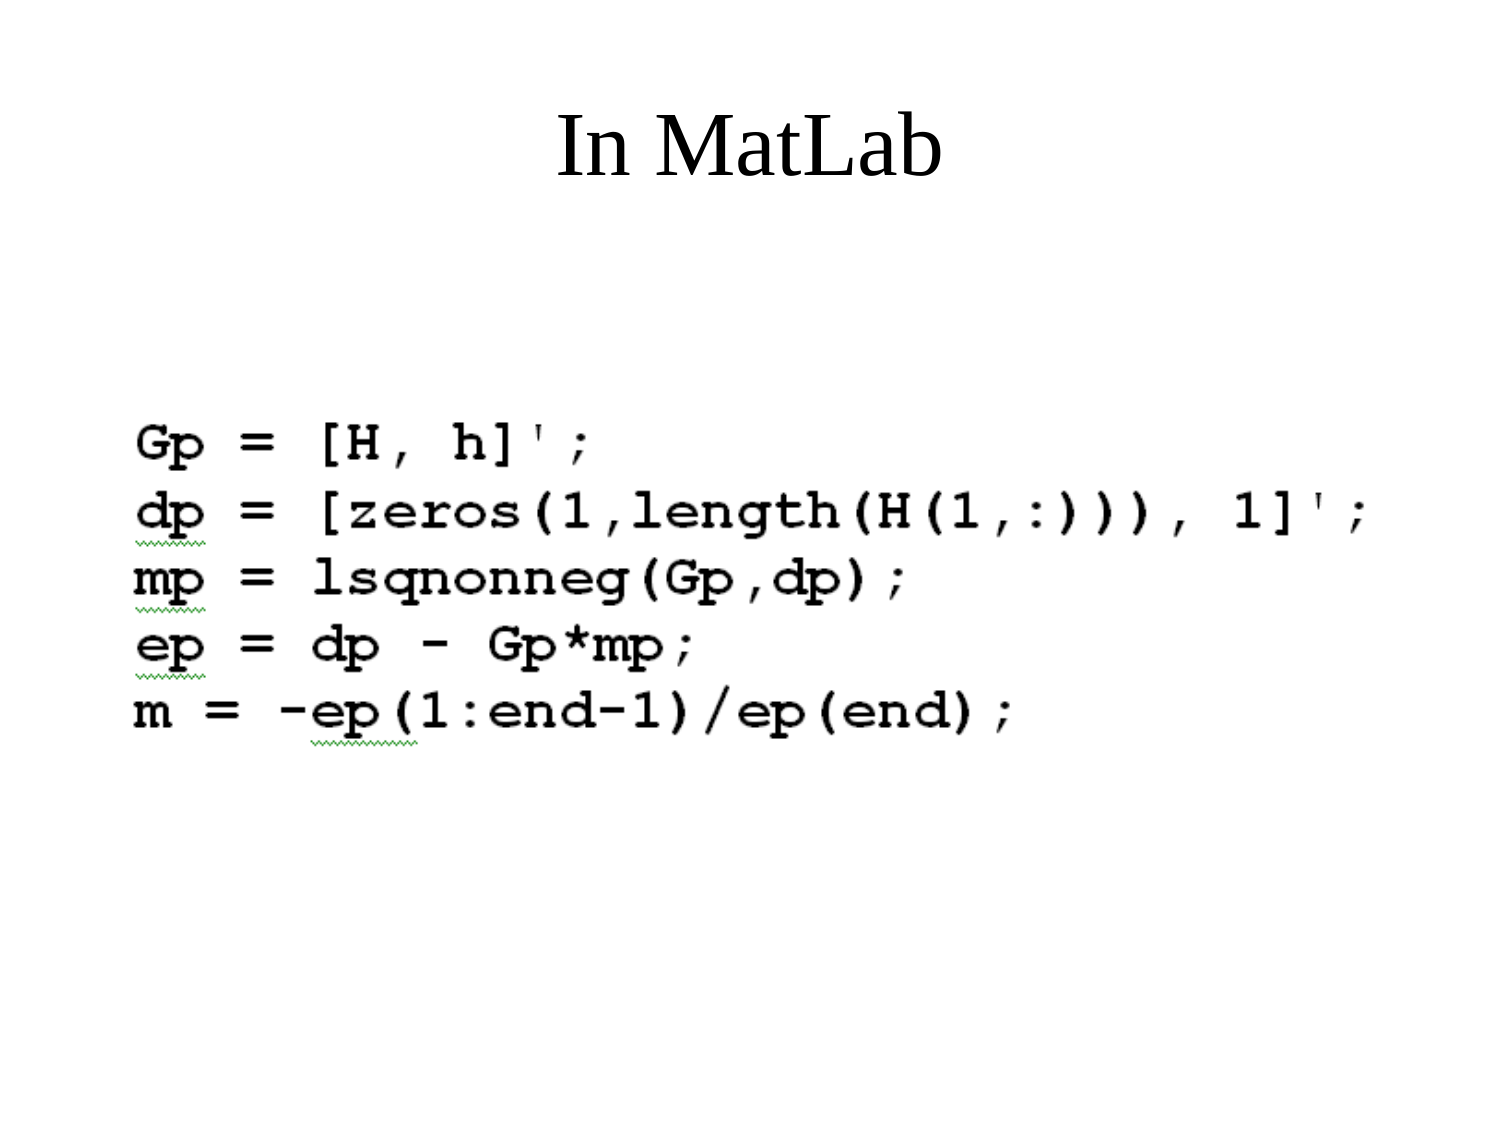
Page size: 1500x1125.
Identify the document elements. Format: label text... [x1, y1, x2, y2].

picture [99, 349, 1412, 763]
title In MatLab [75, 45, 1425, 233]
